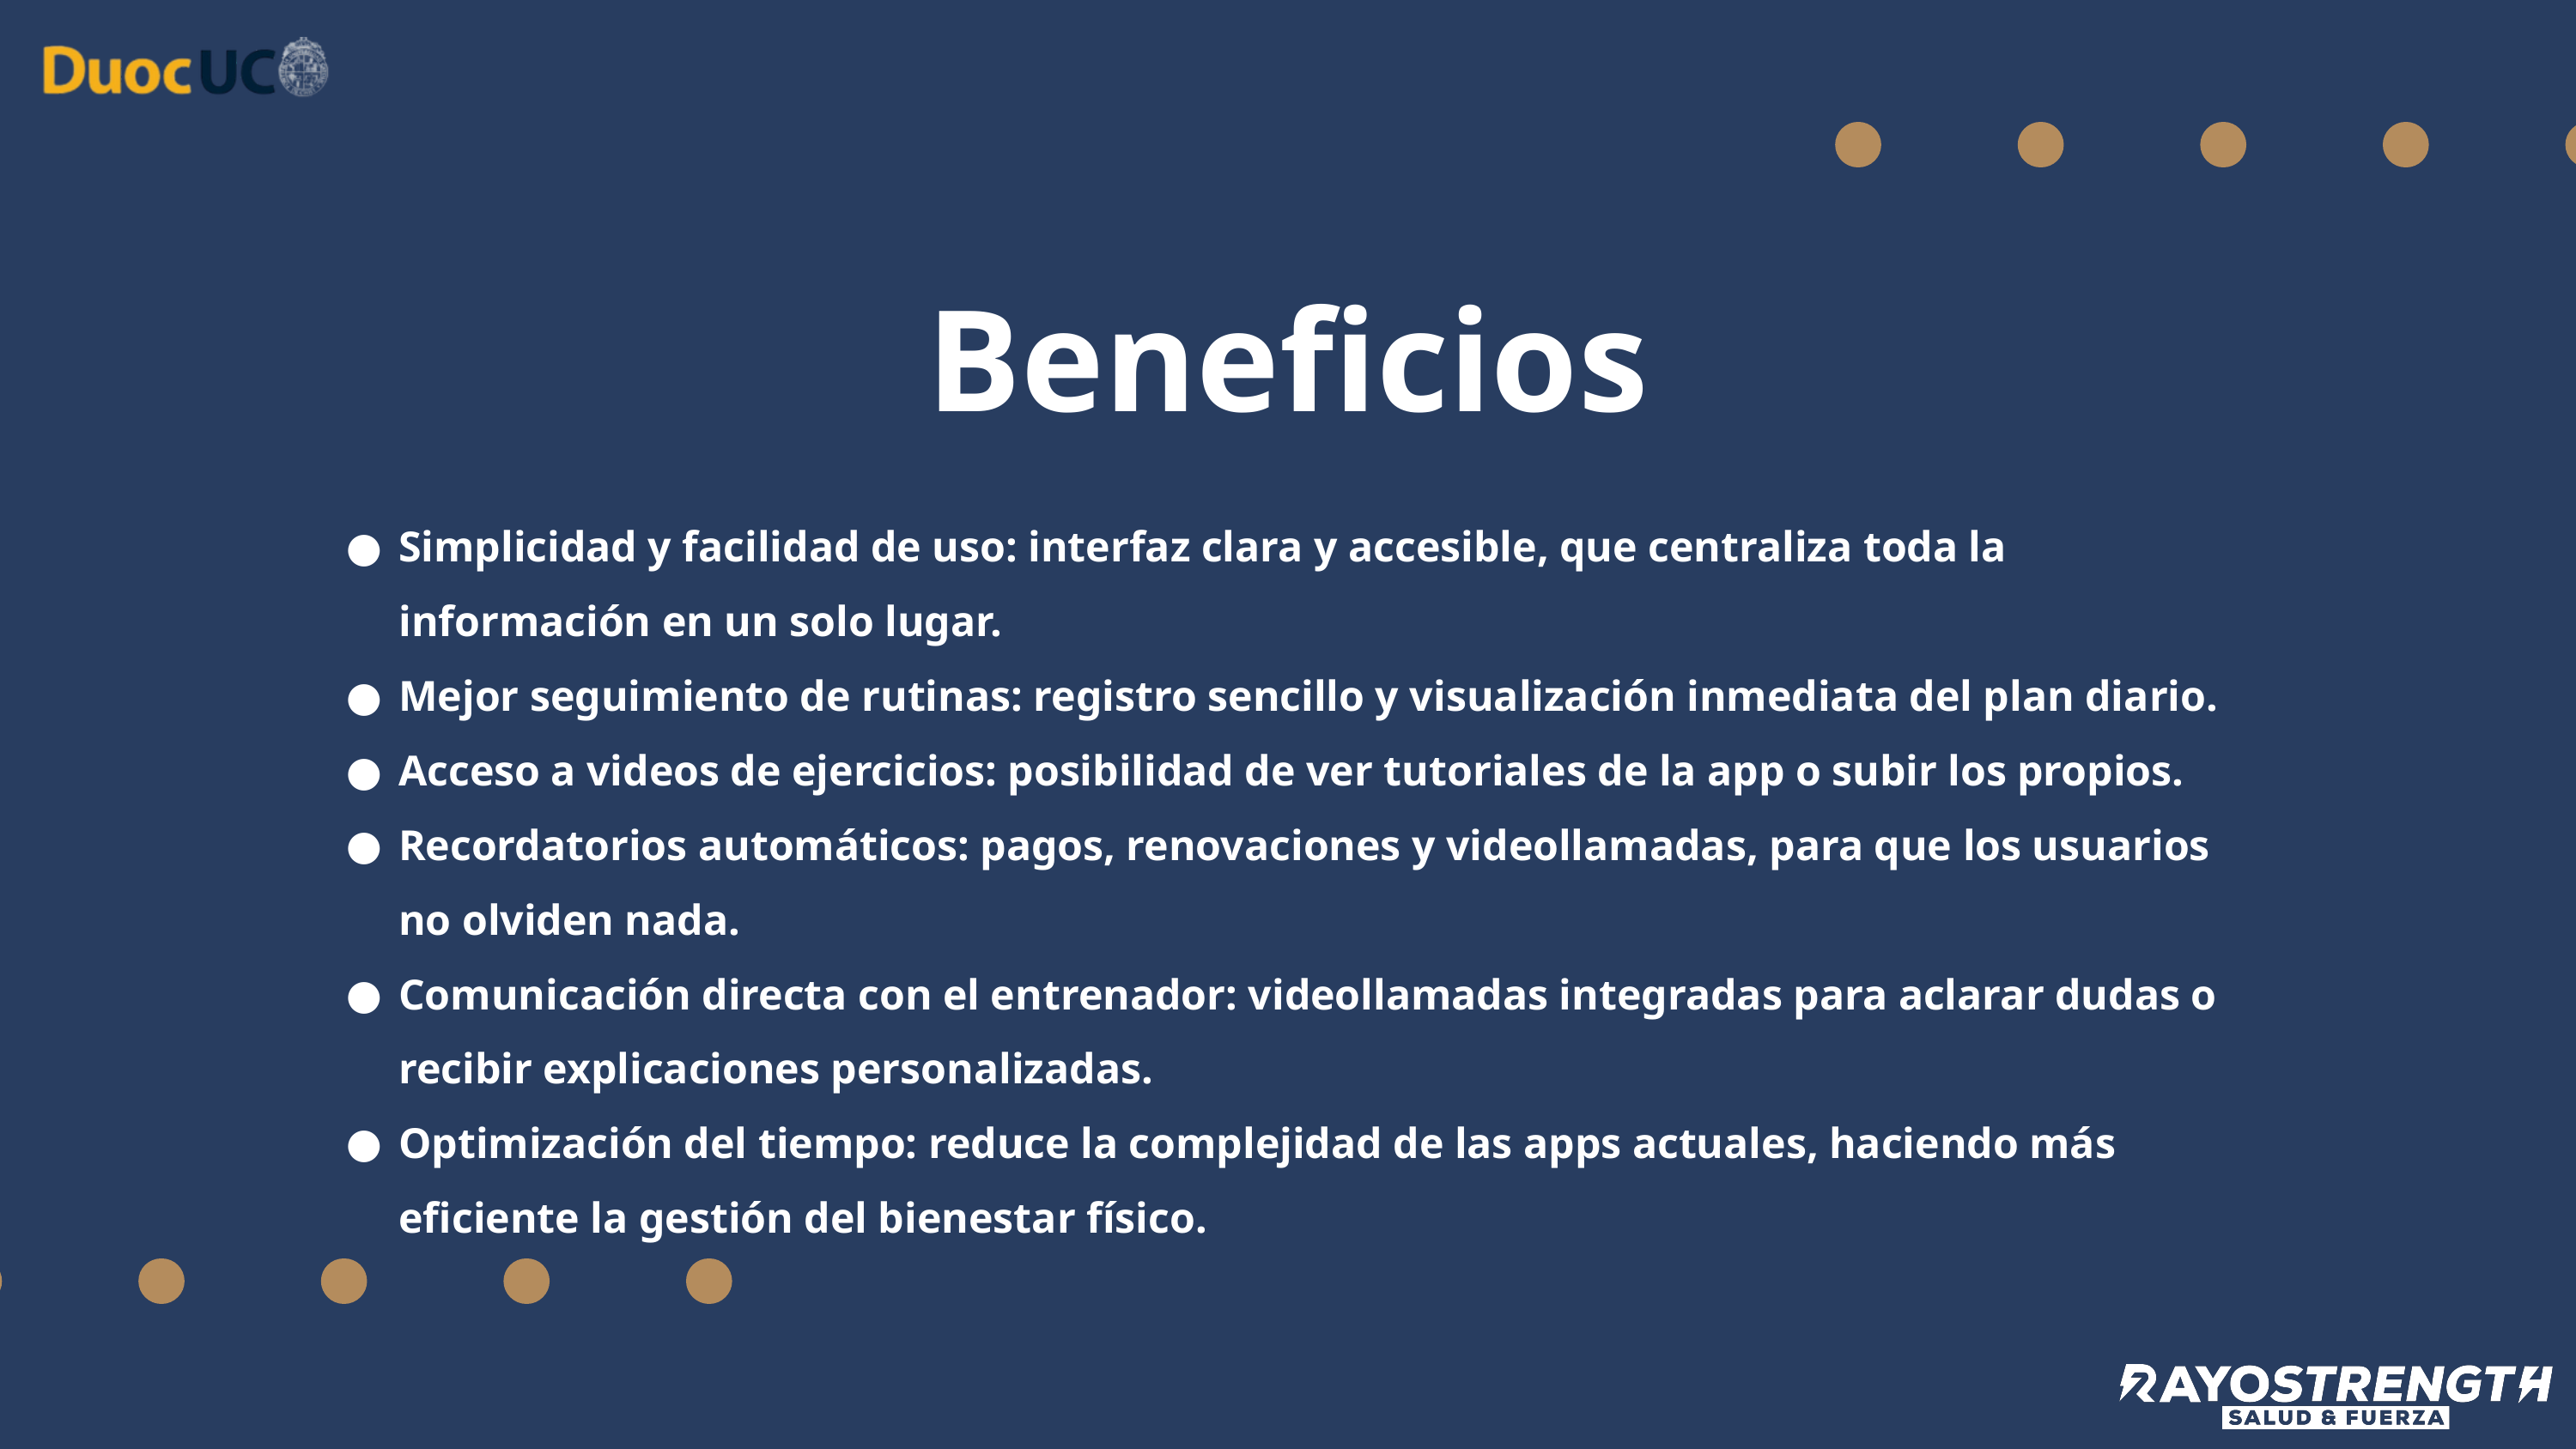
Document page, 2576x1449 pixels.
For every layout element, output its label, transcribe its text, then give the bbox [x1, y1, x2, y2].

text_box Beneficios [854, 283, 1722, 444]
text_box Simplicidad y facilidad de uso: interfaz clara y accesible, que centraliza toda la información en un solo lugar. Mejor seguimiento de rutinas: registro sencillo y visualización inmediata del plan diario. Acceso a videos de ejercicios: posibilidad de ver tutoriales de la app o subir los propios. Recordatorios automáticos: pagos, renovaciones y videollamadas, para que los usuarios no olviden nada. Comunicación directa con el entrenador: videollamadas integradas para aclarar dudas o recibir explicaciones personalizadas. Optimización del tiempo: reduce la complejidad de las apps actuales, haciendo más eficiente la gestión del bienestar físico. [334, 495, 2242, 1332]
text_box [41, 37, 331, 102]
picture [2119, 1364, 2553, 1430]
